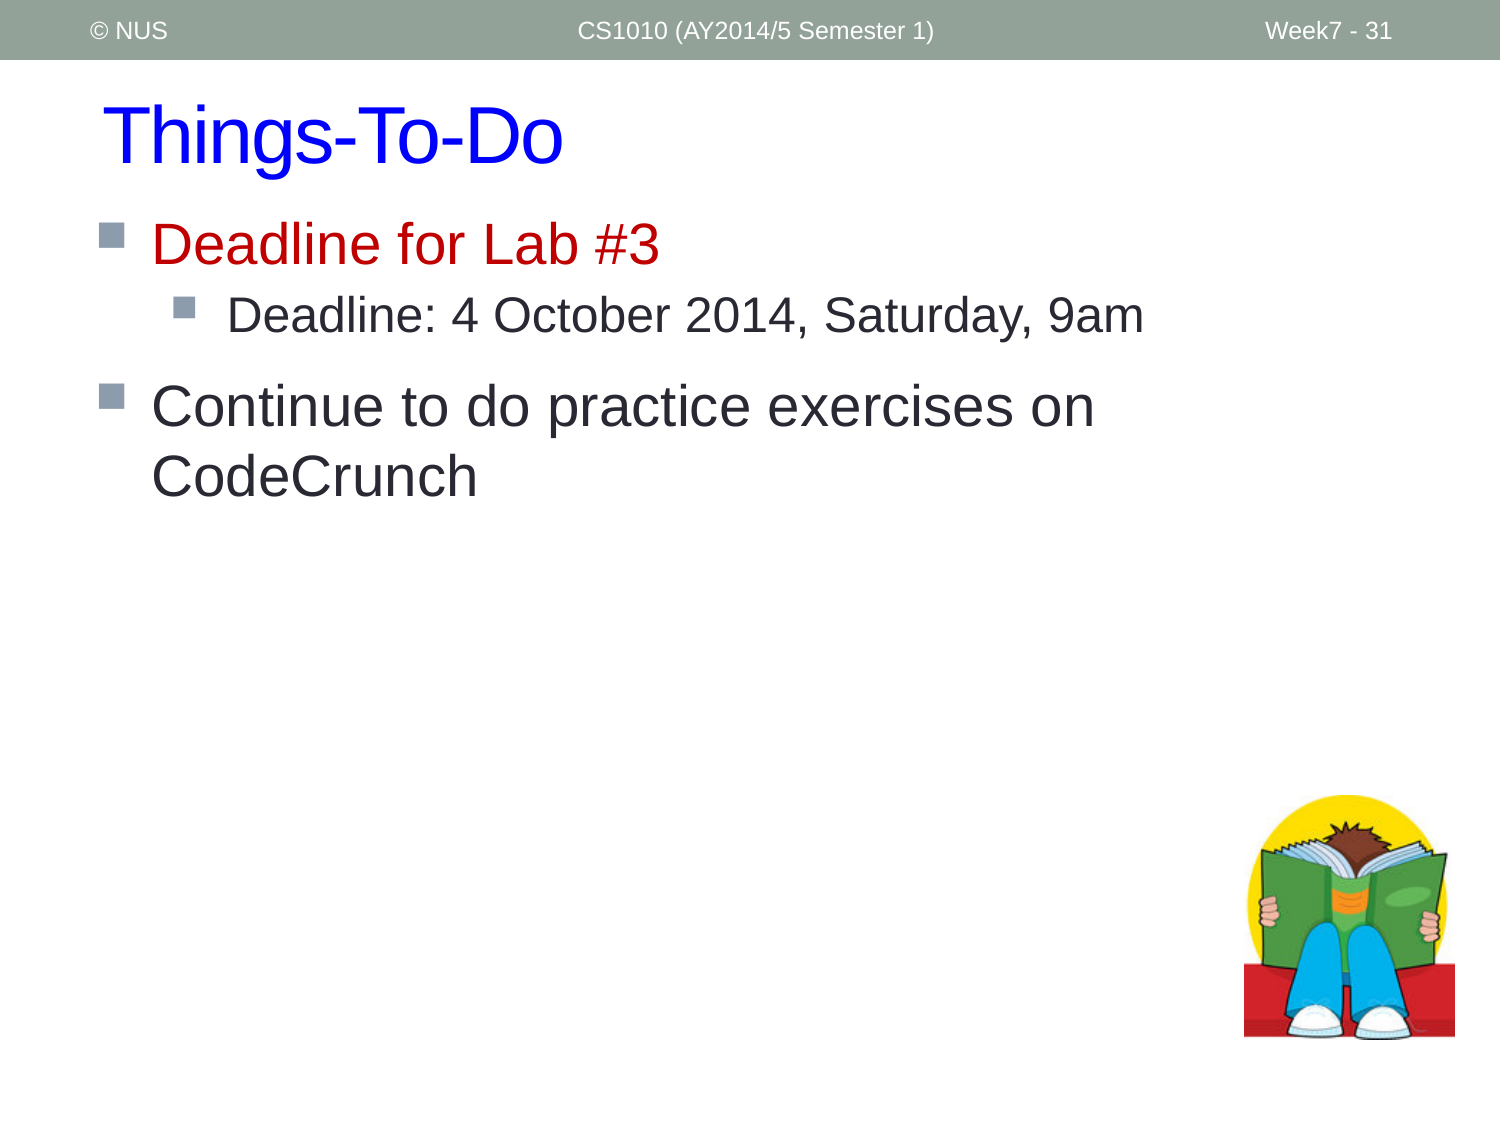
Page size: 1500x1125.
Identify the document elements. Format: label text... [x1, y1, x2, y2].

footer CS1010 (AY2014/5 Semester 1) [562, 3, 1238, 57]
picture [1243, 795, 1456, 1040]
slide_number Week7 - 31 [1250, 3, 1425, 57]
text_box Deadline for Lab #3 Deadline: 4 October 2014, Saturday, 9am Continue to do practice exercises on CodeCrunch [80, 199, 1375, 1058]
title Things-To-Do [87, 75, 1425, 188]
slide_number © NUS [75, 3, 550, 57]
